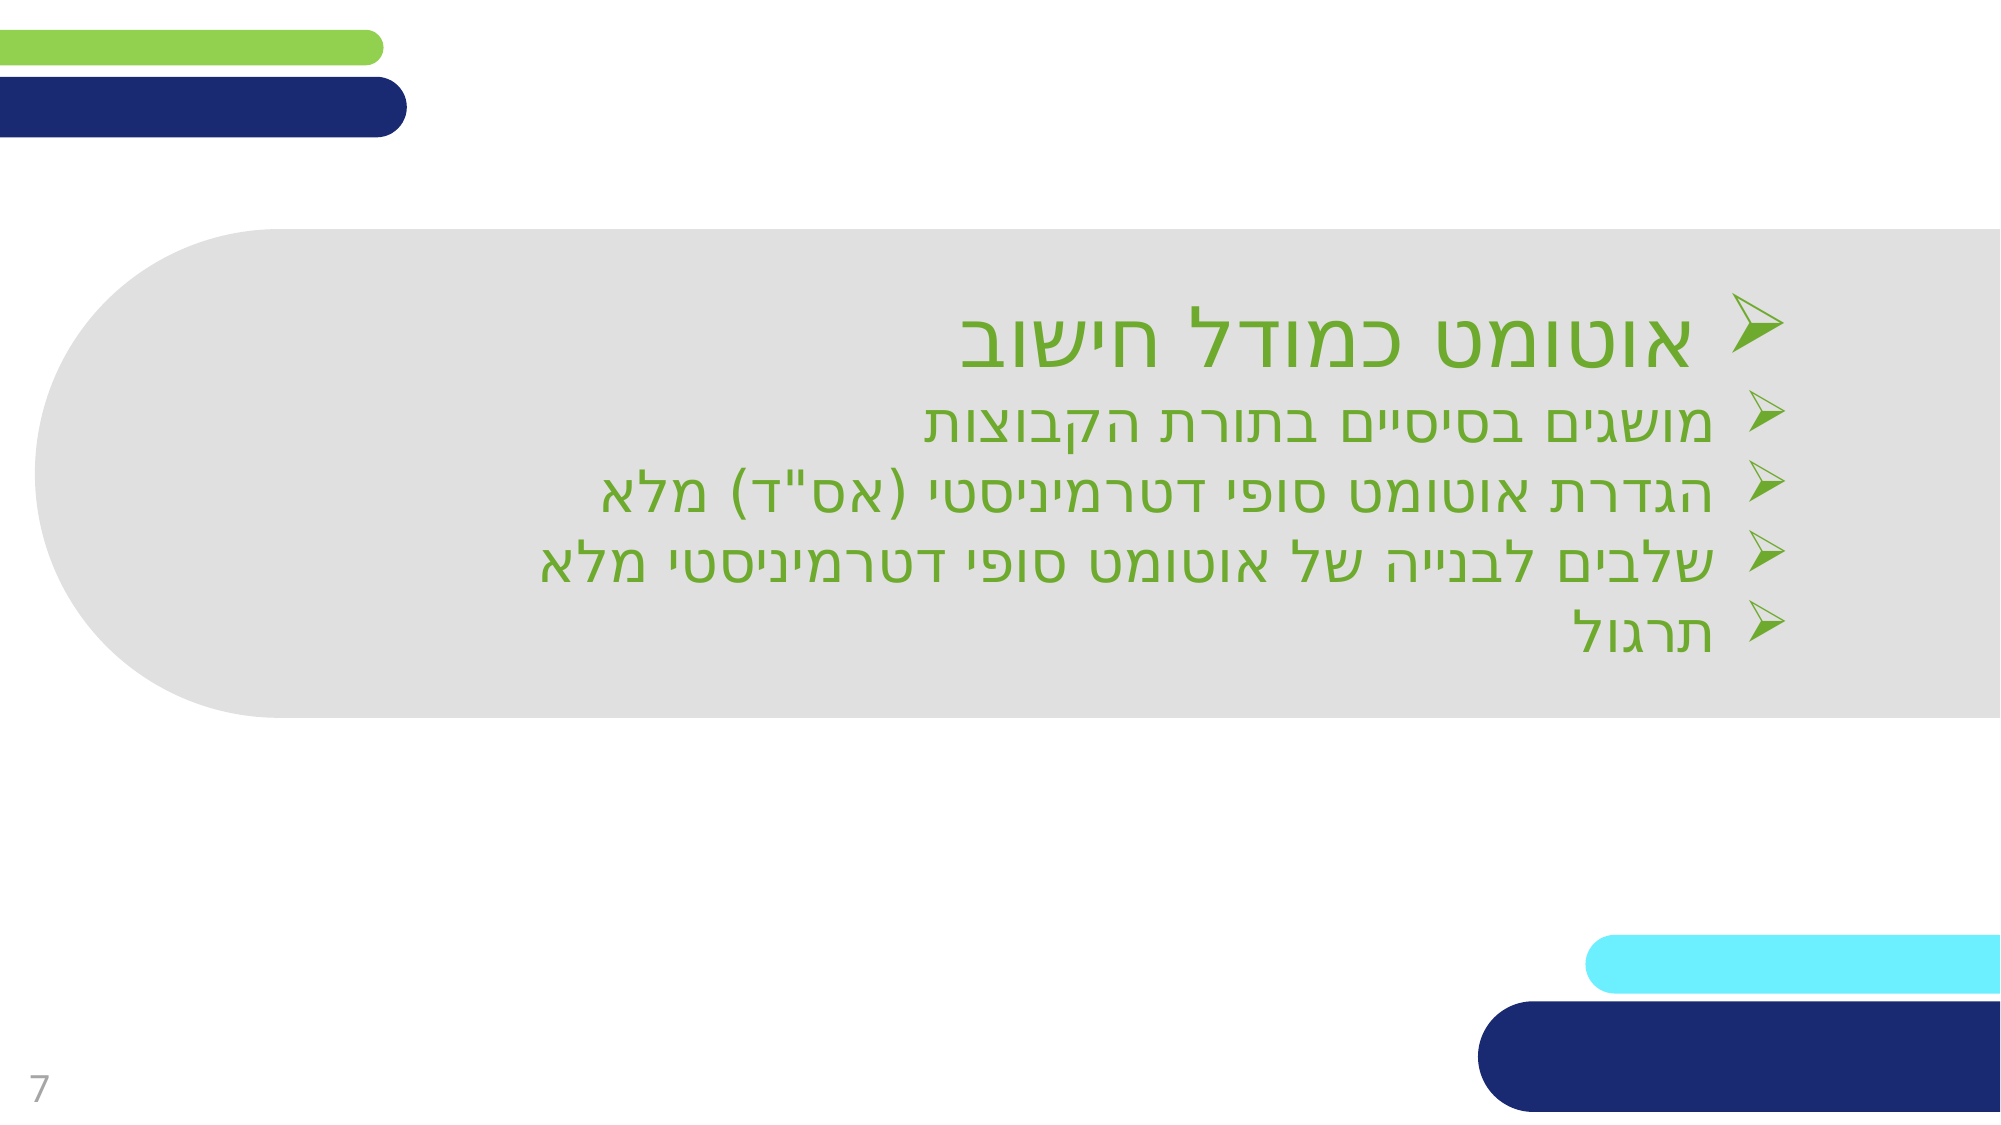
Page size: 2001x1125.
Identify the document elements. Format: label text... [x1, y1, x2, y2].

text_box אוטומט כמודל חישוב מושגים בסיסיים בתורת הקבוצות הגדרת אוטומט סופי דטרמיניסטי (אס"ד) מלא שלבים לבנייה של אוטומט סופי דטרמיניסטי מלא תרגול [128, 276, 1806, 671]
